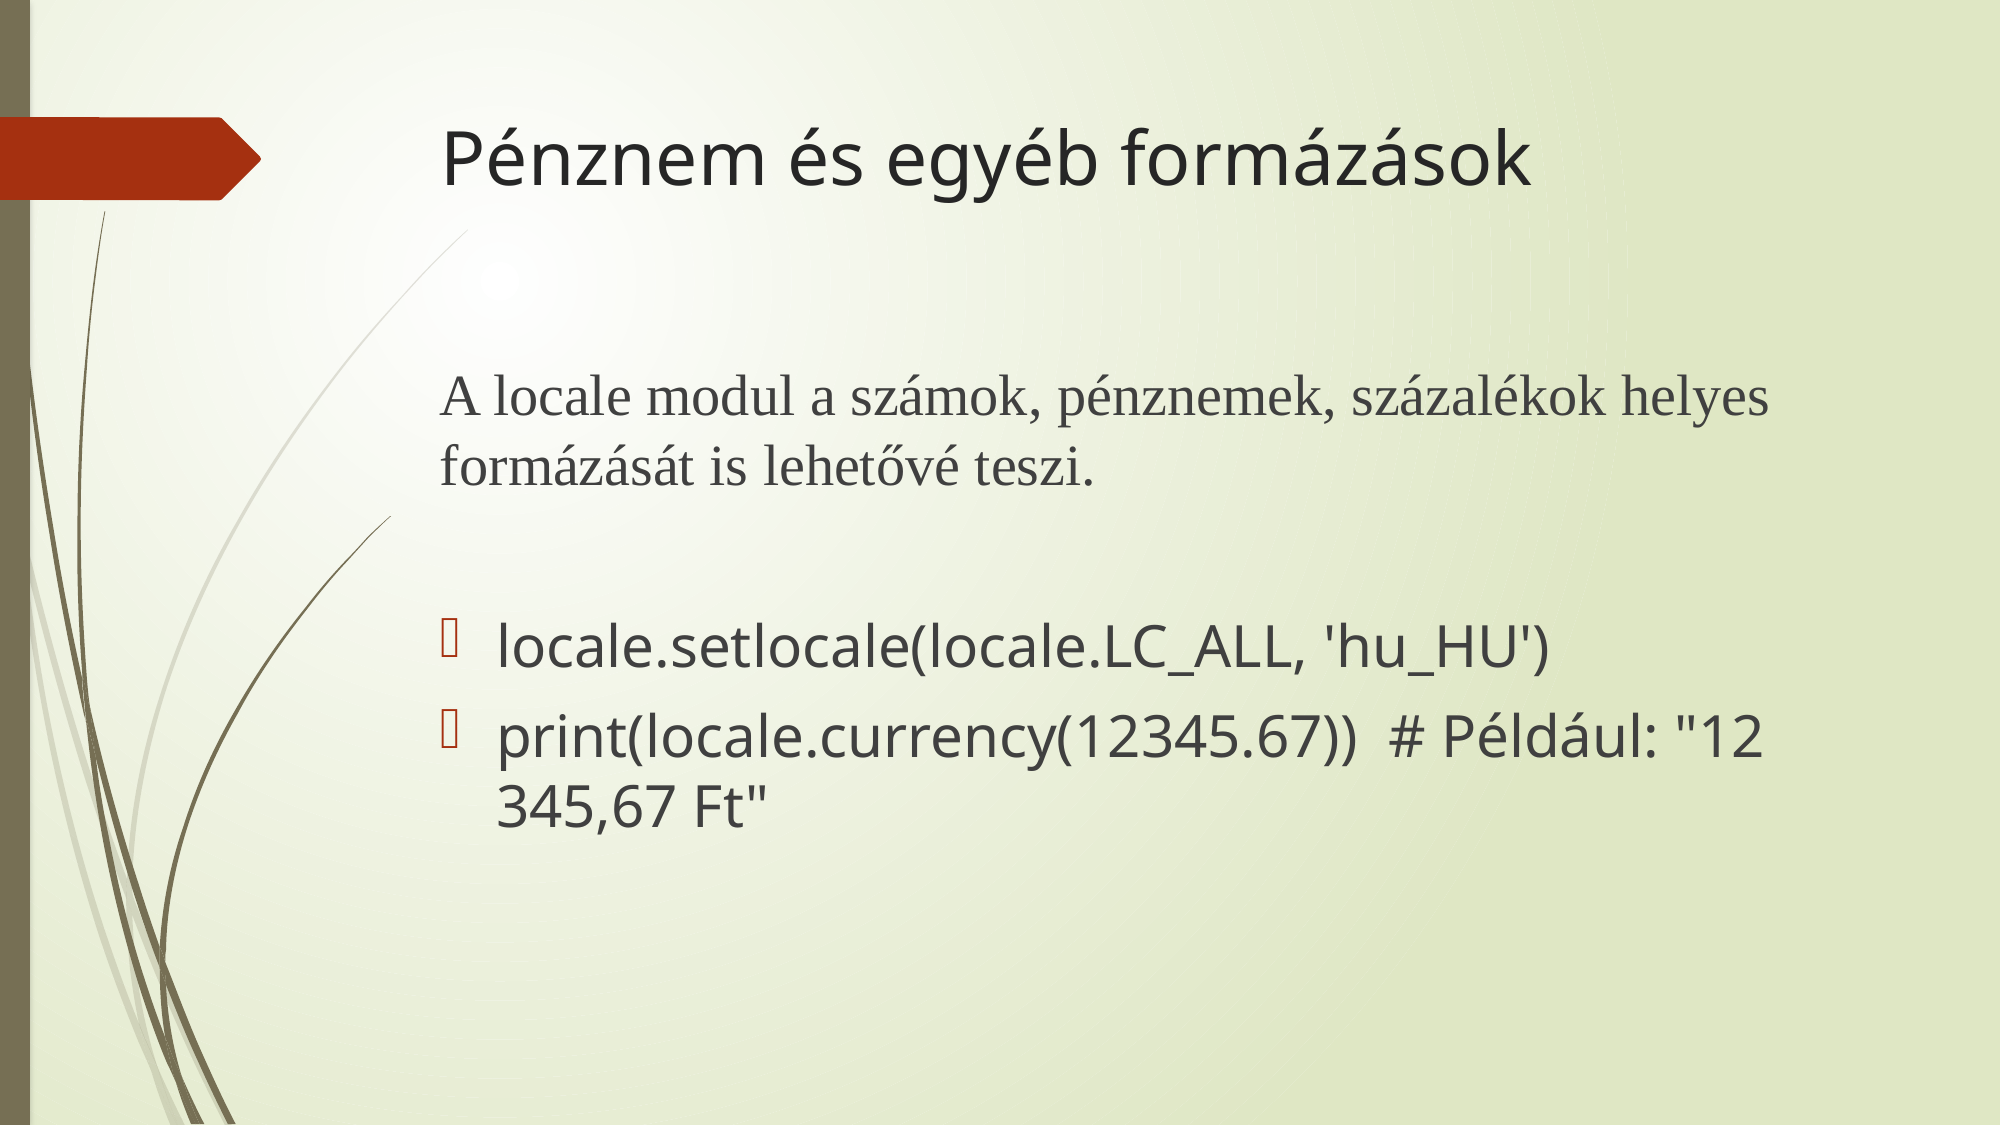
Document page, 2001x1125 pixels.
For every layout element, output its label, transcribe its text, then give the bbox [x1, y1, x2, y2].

title Pénznem és egyéb formázások [425, 102, 1888, 313]
list A locale modul a számok, pénznemek, százalékok helyes formázását is lehetővé teszi. locale.setlocale(locale.LC_ALL, 'hu_HU') print(locale.currency(12345.67)) # Például: "12 345,67 Ft" [424, 350, 1888, 970]
